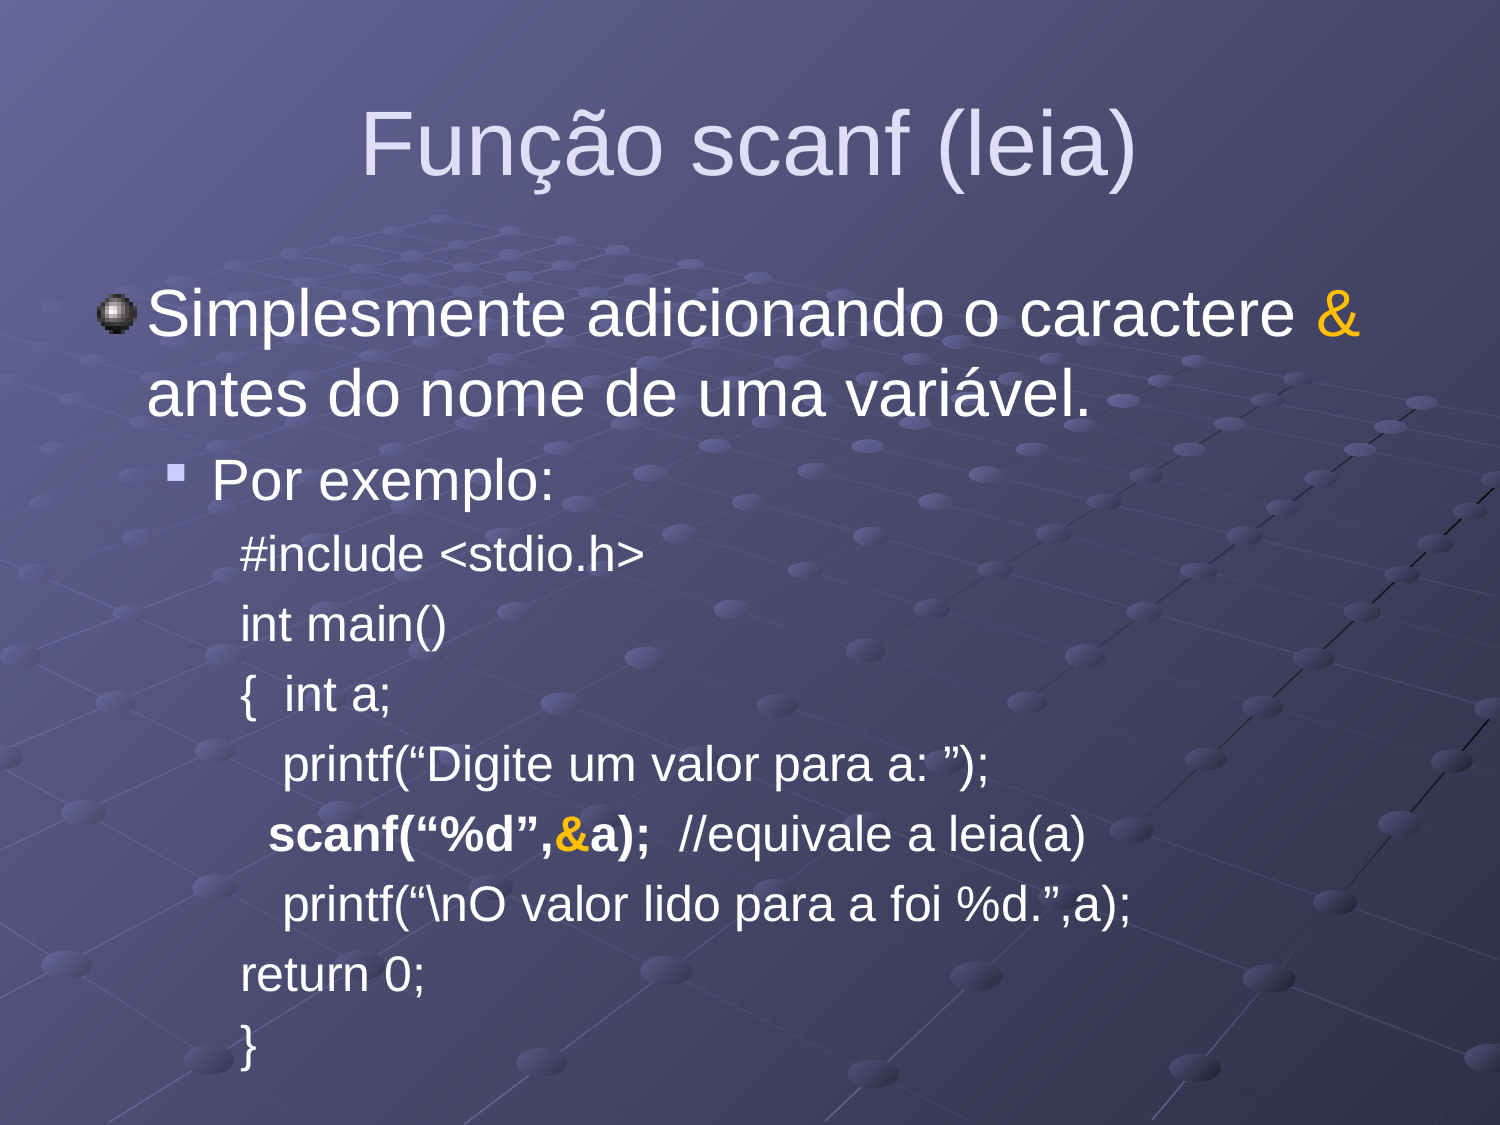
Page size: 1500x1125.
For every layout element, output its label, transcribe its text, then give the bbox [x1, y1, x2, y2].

picture [90, 286, 137, 334]
list Simplesmente adicionando o caractere & antes do nome de uma variável. Por exemplo: #include <stdio.h> int main() { int a; printf(“Digite um valor para a: ”); scanf(“%d”,&a); //equivale a leia(a) printf(“\nO valor lido para a foi %d.”,a); return 0; } [74, 262, 1426, 1007]
title Função scanf (leia) [74, 44, 1426, 233]
